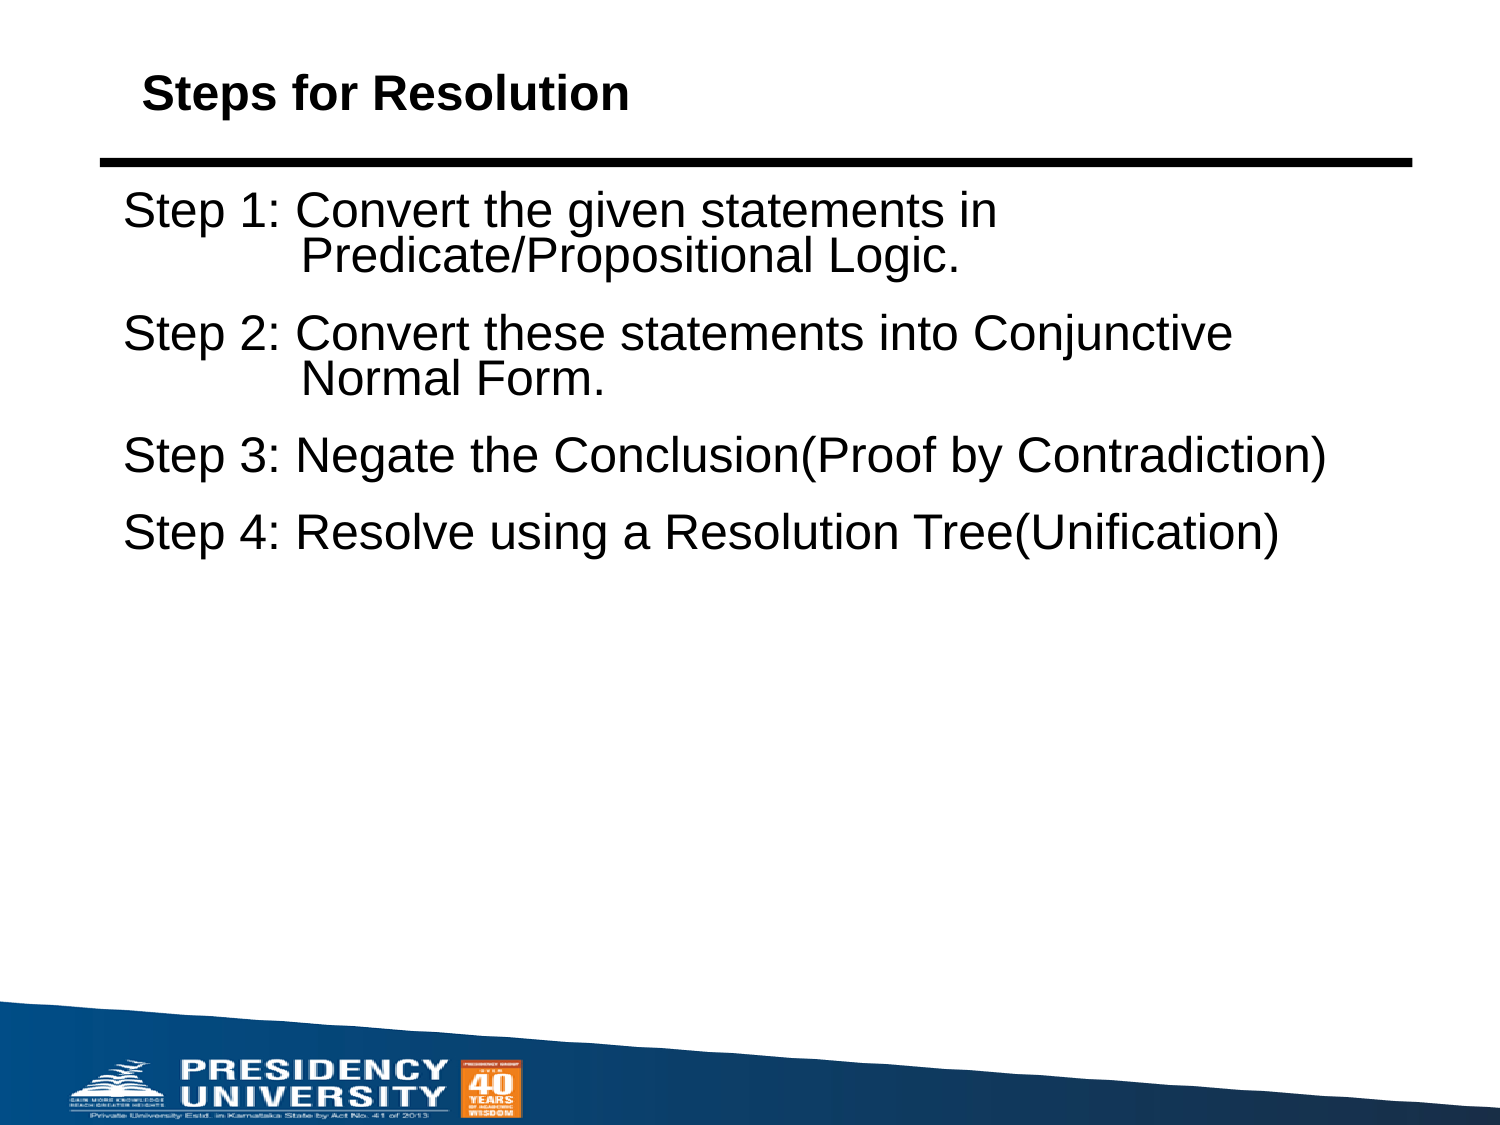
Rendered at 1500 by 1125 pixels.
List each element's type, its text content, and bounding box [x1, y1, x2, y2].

list Step 1: Convert the given statements in Predicate/Propositional Logic. Step 2: Convert these statements into Conjunctive Normal Form. Step 3: Negate the Conclusion(Proof by Contradiction) Step 4: Resolve using a Resolution Tree(Unification) [111, 186, 1401, 588]
picture [0, 999, 1500, 1125]
title Steps for Resolution [130, 64, 647, 127]
